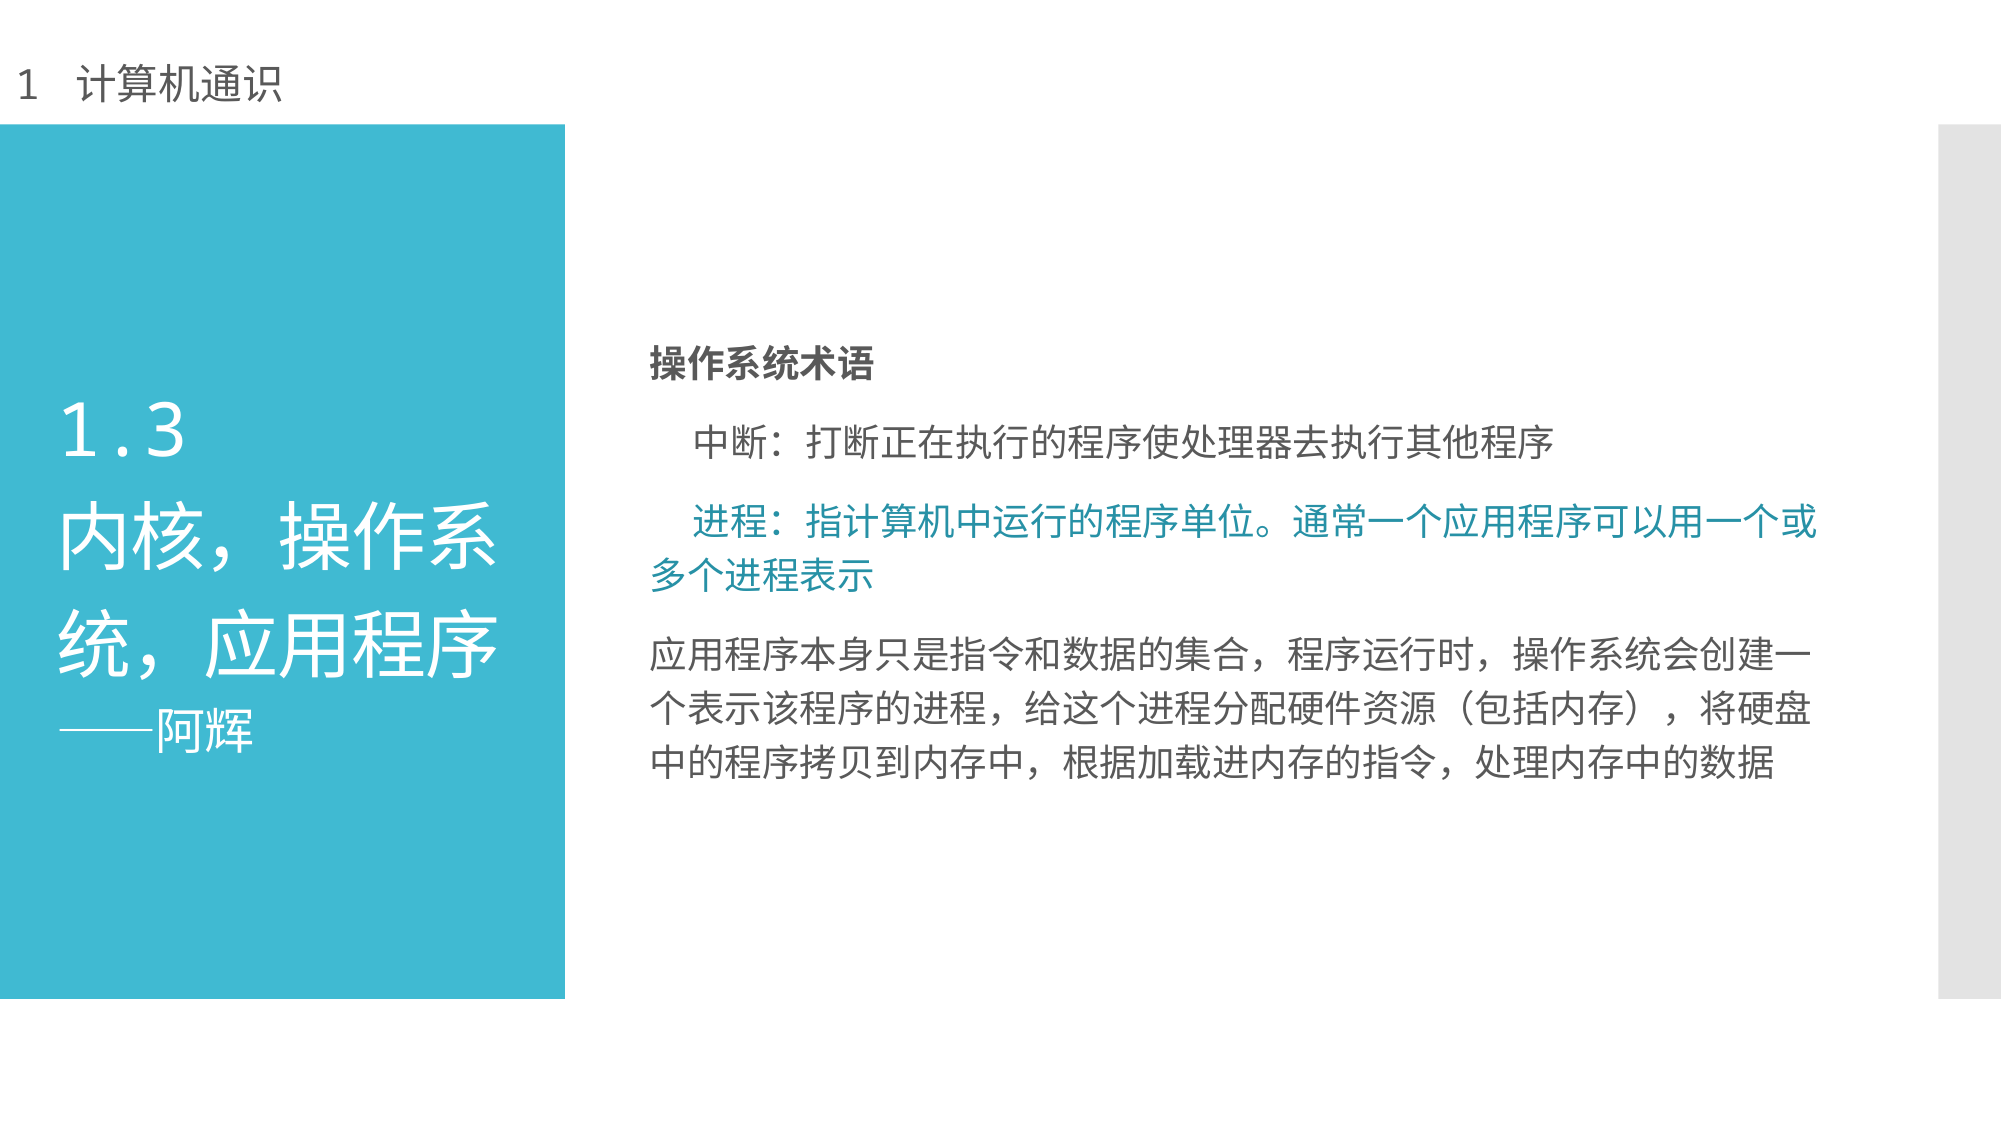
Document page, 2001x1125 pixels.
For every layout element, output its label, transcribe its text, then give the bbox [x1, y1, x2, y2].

list 操作系统术语 中断：打断正在执行的程序使处理器去执行其他程序 进程：指计算机中运行的程序单位。通常一个应用程序可以用一个或多个进程表示 应用程序本身只是指令和数据的集合，程序运行时，操作系统会创建一个表示该程序的进程，给这个进程分配硬件资源（包括内存），将硬盘中的程序拷贝到内存中，根据加载进内存的指令，处理内存中的数据 [634, 122, 1835, 993]
list 1 计算机通识 [0, 50, 484, 123]
title 1.3 内核，操作系统，应用程序 ——阿辉 [41, 184, 525, 940]
